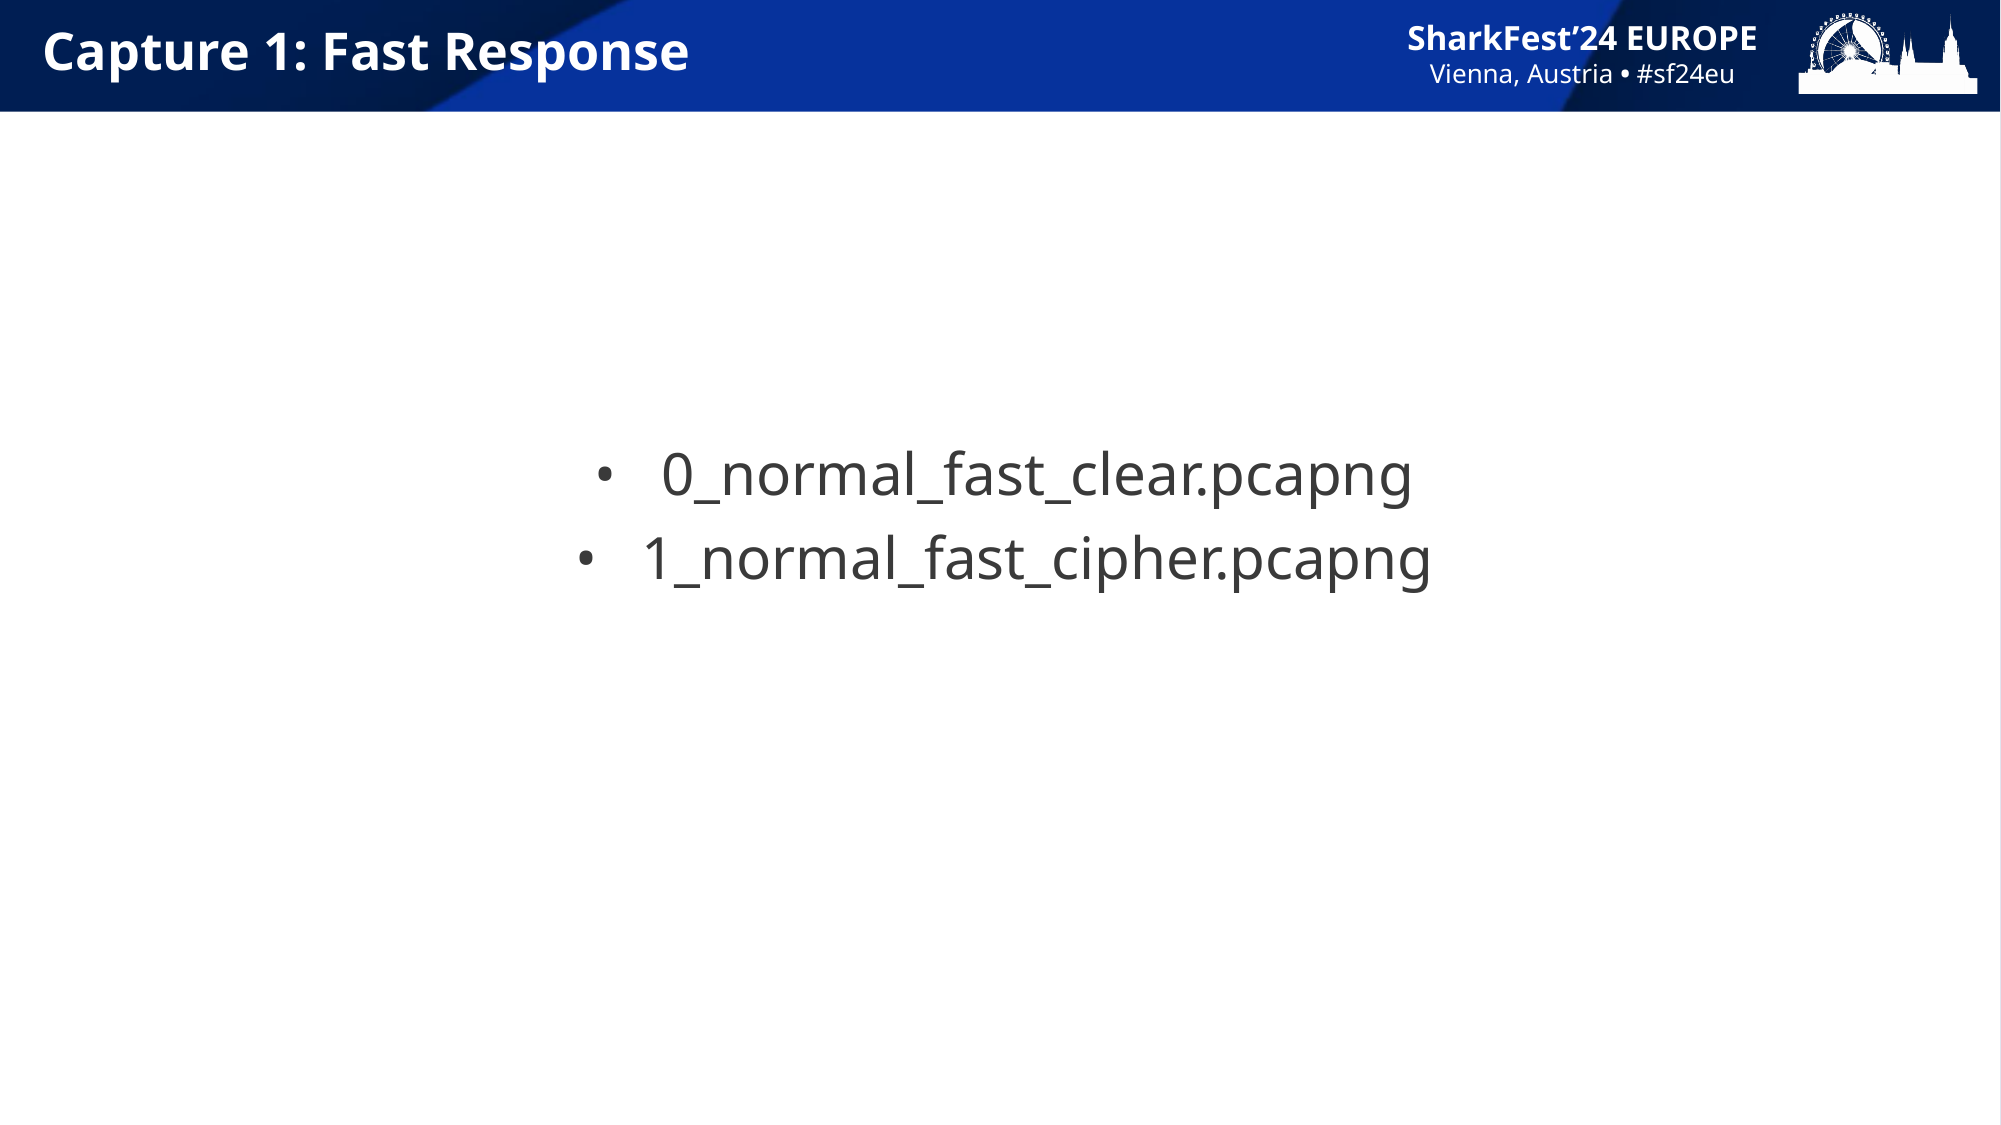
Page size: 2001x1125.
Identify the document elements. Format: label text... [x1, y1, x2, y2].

list 0_normal_fast_clear.pcapng 1_normal_fast_cipher.pcapng [137, 437, 1863, 1014]
picture [0, 0, 2001, 1125]
title Capture 1: Fast Response [27, 12, 1367, 94]
